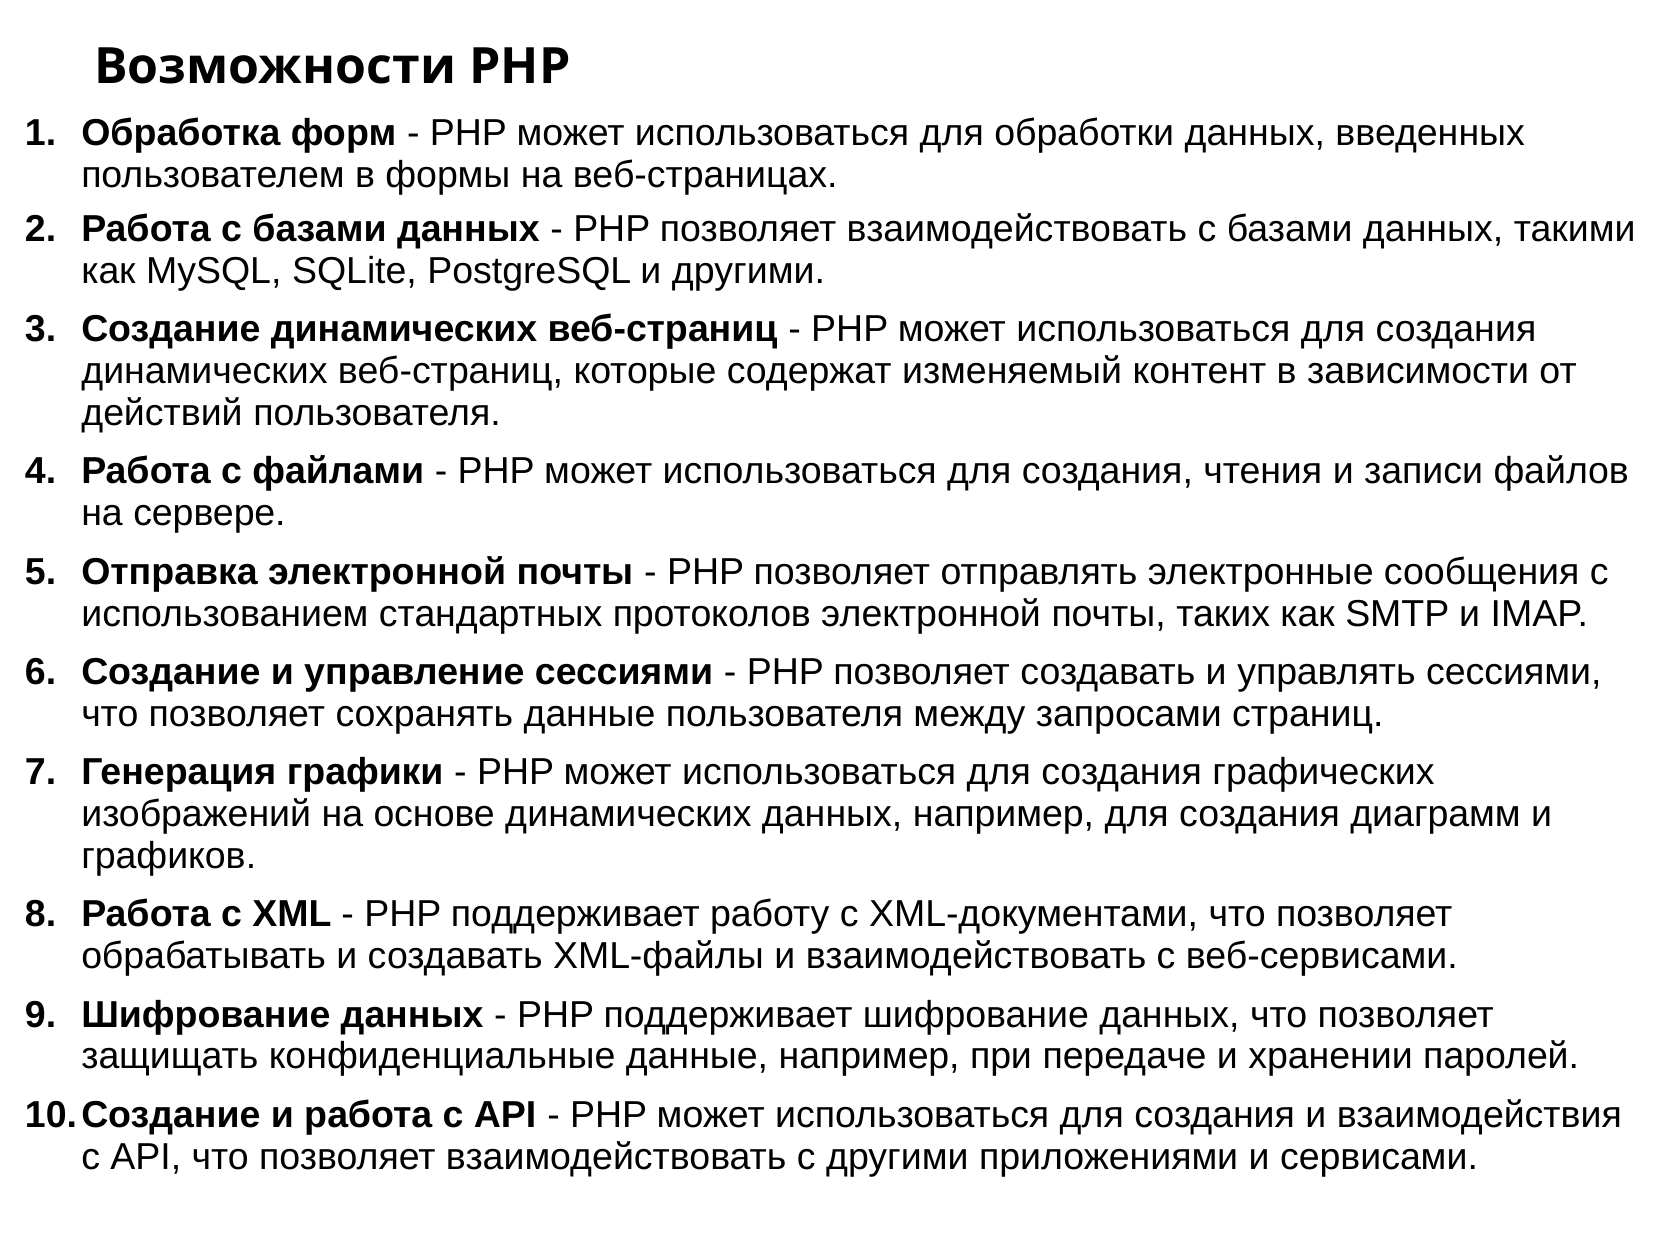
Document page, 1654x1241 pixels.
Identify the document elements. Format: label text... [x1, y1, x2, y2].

text_box Возможности PHP [94, 33, 1536, 105]
text_box Обработка форм - PHP может использоваться для обработки данных, введенных пользователем в формы на веб-страницах. Работа с базами данных - PHP позволяет взаимодействовать с базами данных, такими как MySQL, SQLite, PostgreSQL и другими. Создание динамических веб-страниц - PHP может использоваться для создания динамических веб-страниц, которые содержат изменяемый контент в зависимости от действий пользователя. Работа с файлами - PHP может использоваться для создания, чтения и записи файлов на сервере. Отправка электронной почты - PHP позволяет отправлять электронные сообщения с использованием стандартных протоколов электронной почты, таких как SMTP и IMAP. Создание и управление сессиями - PHP позволяет создавать и управлять сессиями, что позволяет сохранять данные пользователя между запросами страниц. Генерация графики - PHP может использоваться для создания графических изображений на основе динамических данных, например, для создания диаграмм и графиков. Работа с XML - PHP поддерживает работу с XML-документами, что позволяет обрабатывать и создавать XML-файлы и взаимодействовать с веб-сервисами. Шифрование данных - PHP поддерживает шифрование данных, что позволяет защищать конфиденциальные данные, например, при передаче и хранении паролей. Создание и работа с API - PHP может использоваться для создания и взаимодействия с API, что позволяет взаимодействовать с другими приложениями и сервисами. [24, 112, 1644, 1211]
